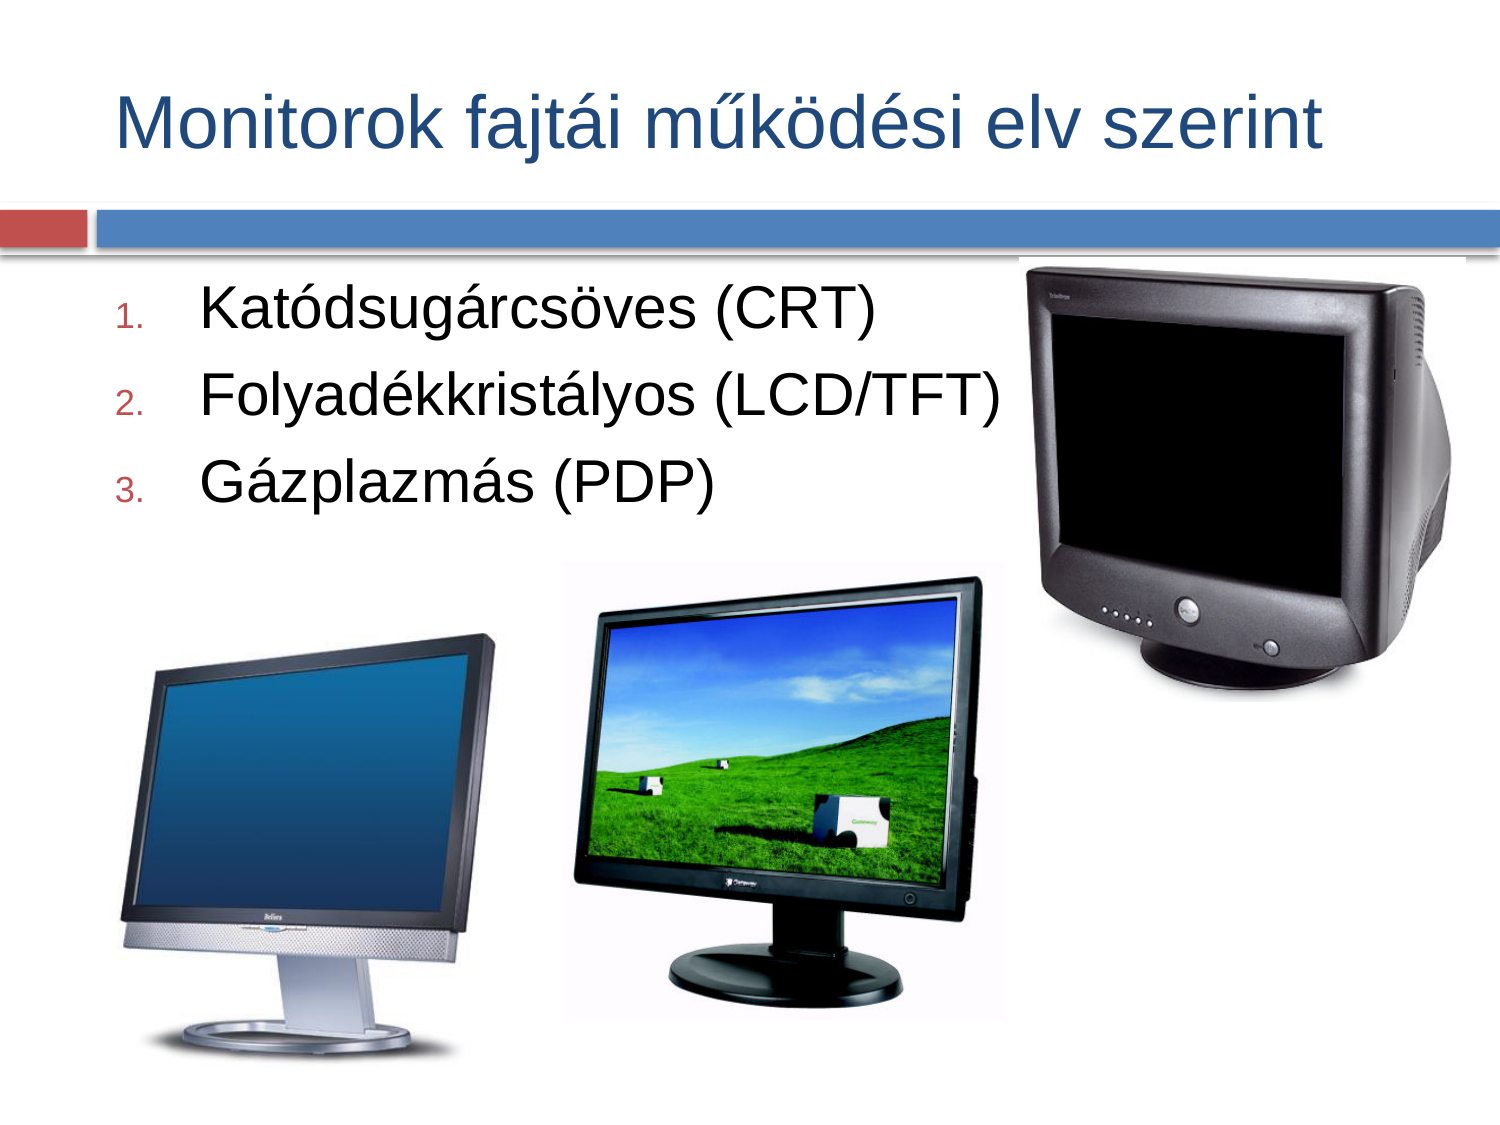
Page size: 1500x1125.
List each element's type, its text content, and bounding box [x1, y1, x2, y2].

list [1019, 257, 1467, 703]
title Monitorok fajtái működési elv szerint [99, 37, 1438, 201]
picture [0, 562, 1004, 1088]
list Katódsugárcsöves (CRT) Folyadékkristályos (LCD/TFT) Gázplazmás (PDP) [99, 260, 1015, 540]
